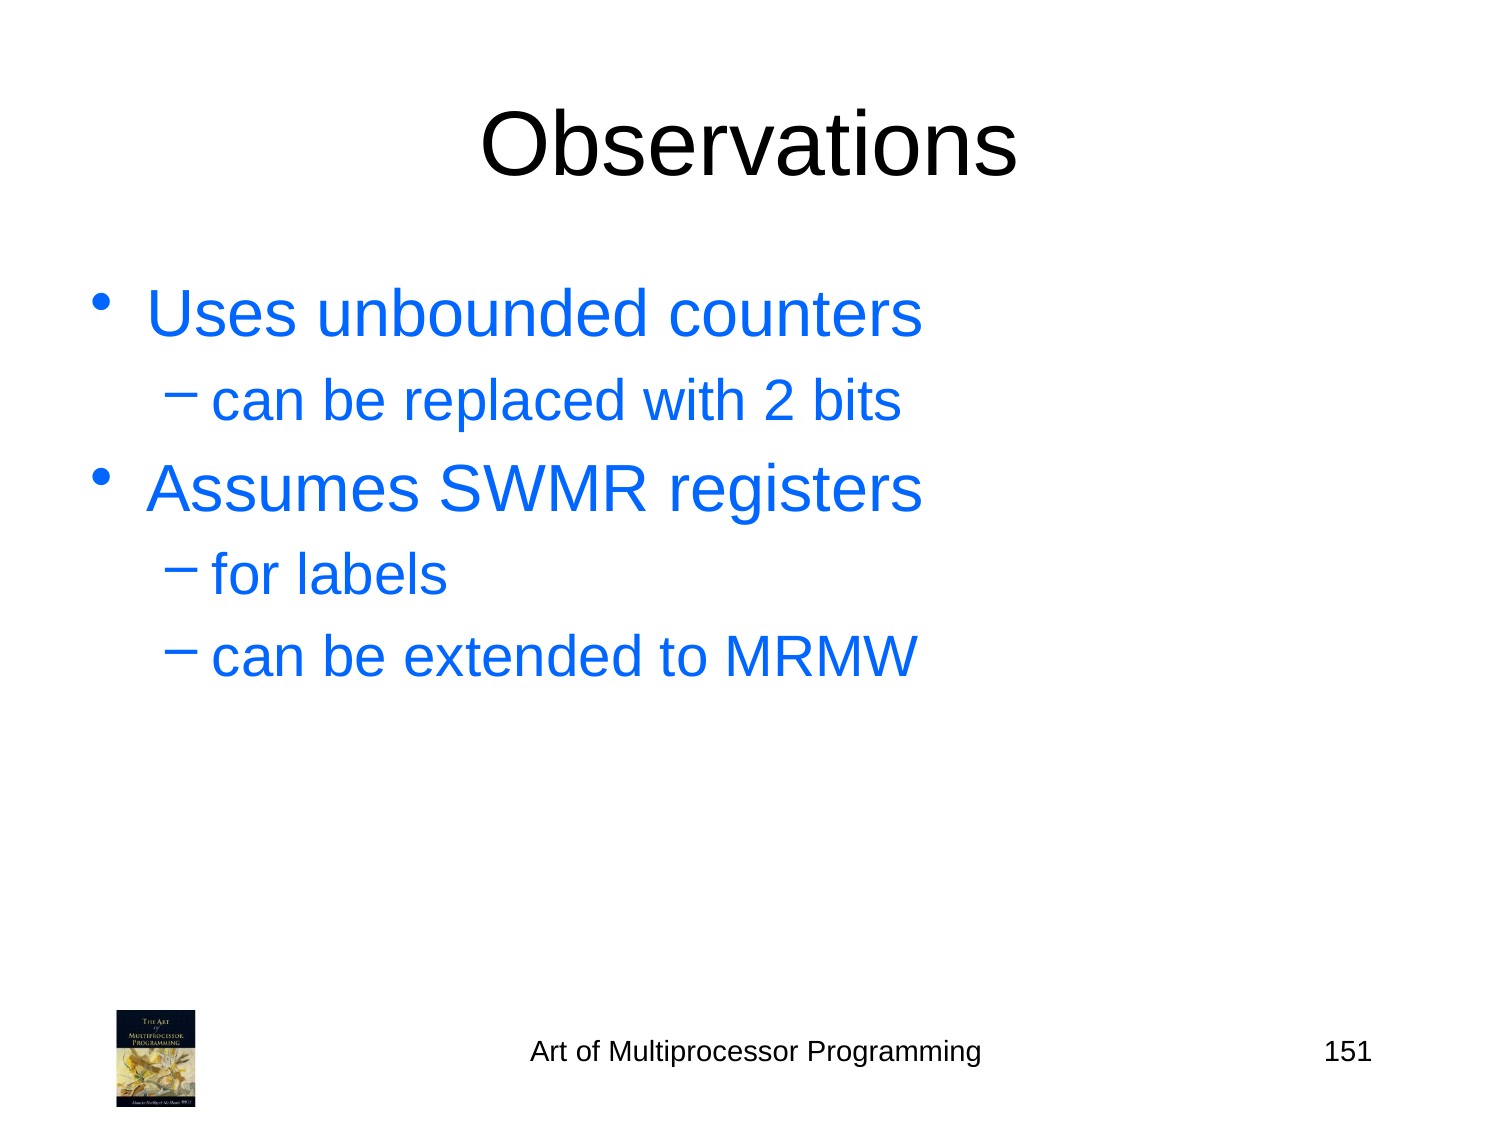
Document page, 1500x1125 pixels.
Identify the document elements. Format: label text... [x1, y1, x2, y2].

list Uses unbounded counters can be replaced with 2 bits Assumes SWMR registers for labels can be extended to MRMW [74, 262, 1426, 1006]
text_box 151 [1074, 1024, 1388, 1100]
title Observations [74, 44, 1426, 233]
picture [107, 1010, 204, 1107]
footer Art of Multiprocessor Programming [499, 1024, 1013, 1103]
